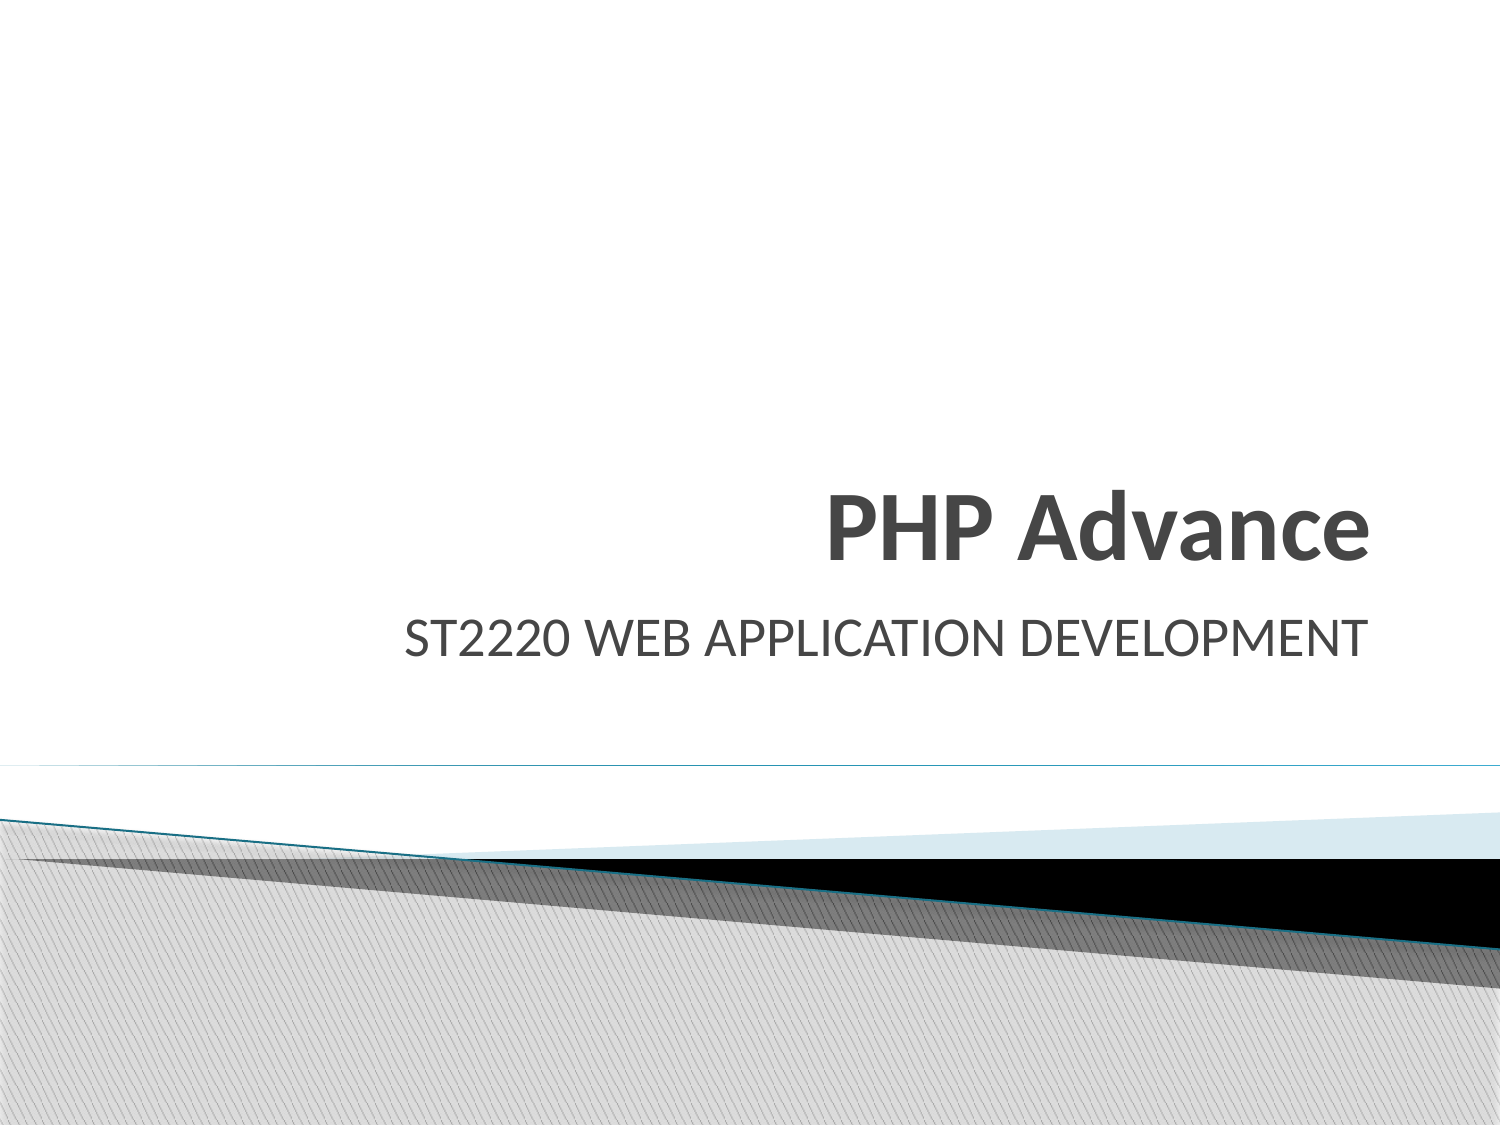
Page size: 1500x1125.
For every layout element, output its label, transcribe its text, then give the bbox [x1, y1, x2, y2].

picture [5, 859, 1500, 989]
subtitle ST2220 WEB APPLICATION DEVELOPMENT [112, 592, 1388, 790]
title PHP Advance [112, 287, 1388, 588]
